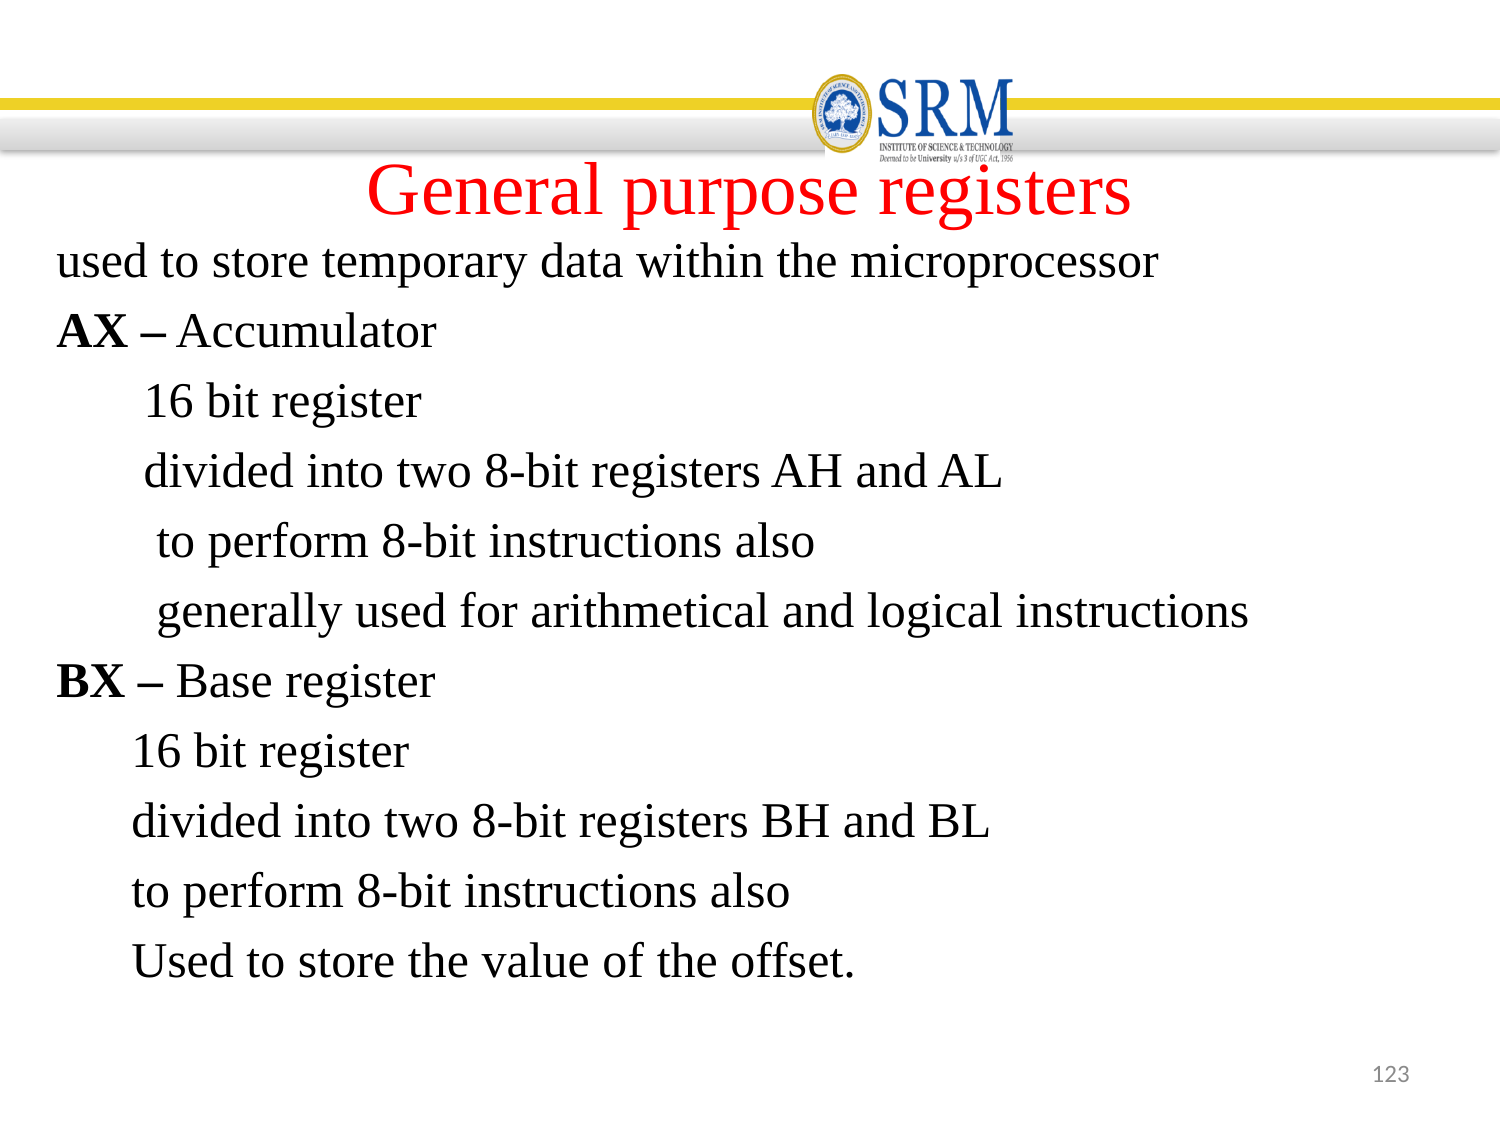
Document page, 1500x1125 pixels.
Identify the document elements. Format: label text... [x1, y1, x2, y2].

picture [812, 74, 1013, 160]
title General purpose registers [75, 160, 1425, 209]
slide_number 123 [1074, 1042, 1425, 1103]
list used to store temporary data within the microprocessor AX – Accumulator 16 bit register divided into two 8-bit registers AH and AL to perform 8-bit instructions also generally used for arithmetical and logical instructions BX – Base register 16 bit register divided into two 8-bit registers BH and BL to perform 8-bit instructions also Used to store the value of the offset. [41, 219, 1471, 1075]
